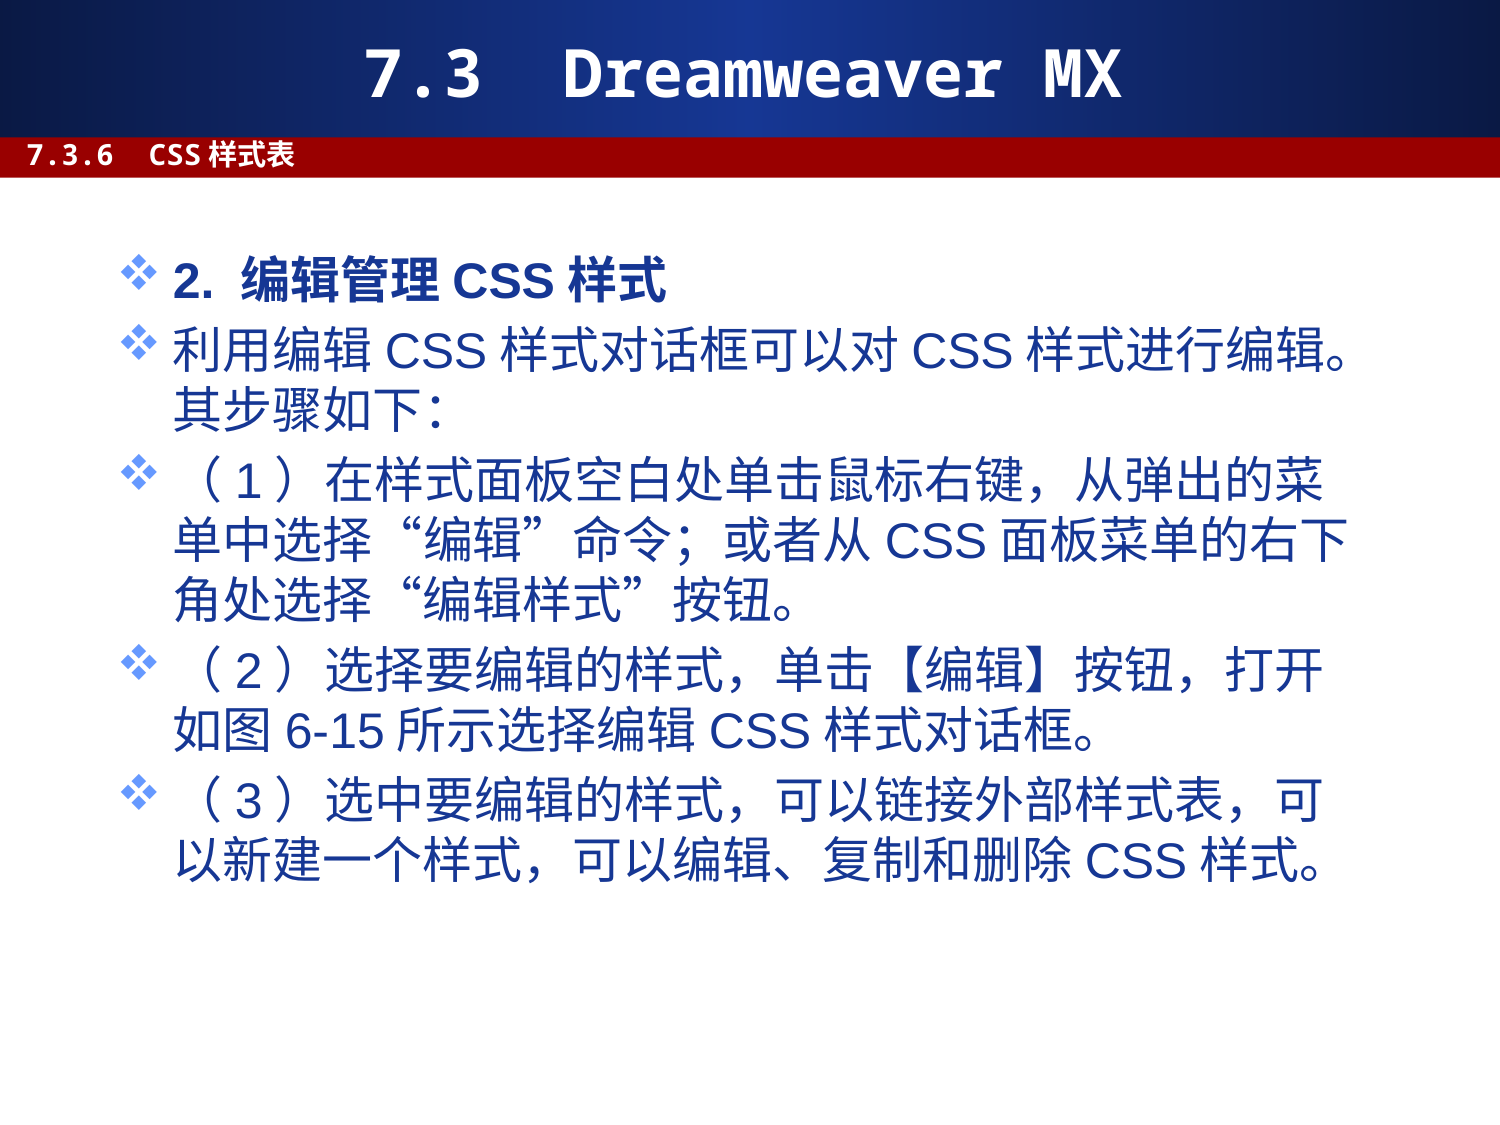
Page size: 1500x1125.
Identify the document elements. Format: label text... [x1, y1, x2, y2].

text_box 7.3.6 CSS样式表 [11, 128, 1500, 179]
title 7.3 Dreamweaver MX [49, 24, 1438, 118]
list 2. 编辑管理CSS样式 利用编辑CSS样式对话框可以对CSS样式进行编辑。其步骤如下： （1）在样式面板空白处单击鼠标右键，从弹出的菜单中选择“编辑”命令；或者从CSS面板菜单的右下角处选择“编辑样式”按钮。 （2）选择要编辑的样式，单击【编辑】按钮，打开如图6-15所示选择编辑CSS样式对话框。 （3）选中要编辑的样式，可以链接外部样式表，可以新建一个样式，可以编辑、复制和删除CSS样式。 [101, 240, 1386, 1038]
